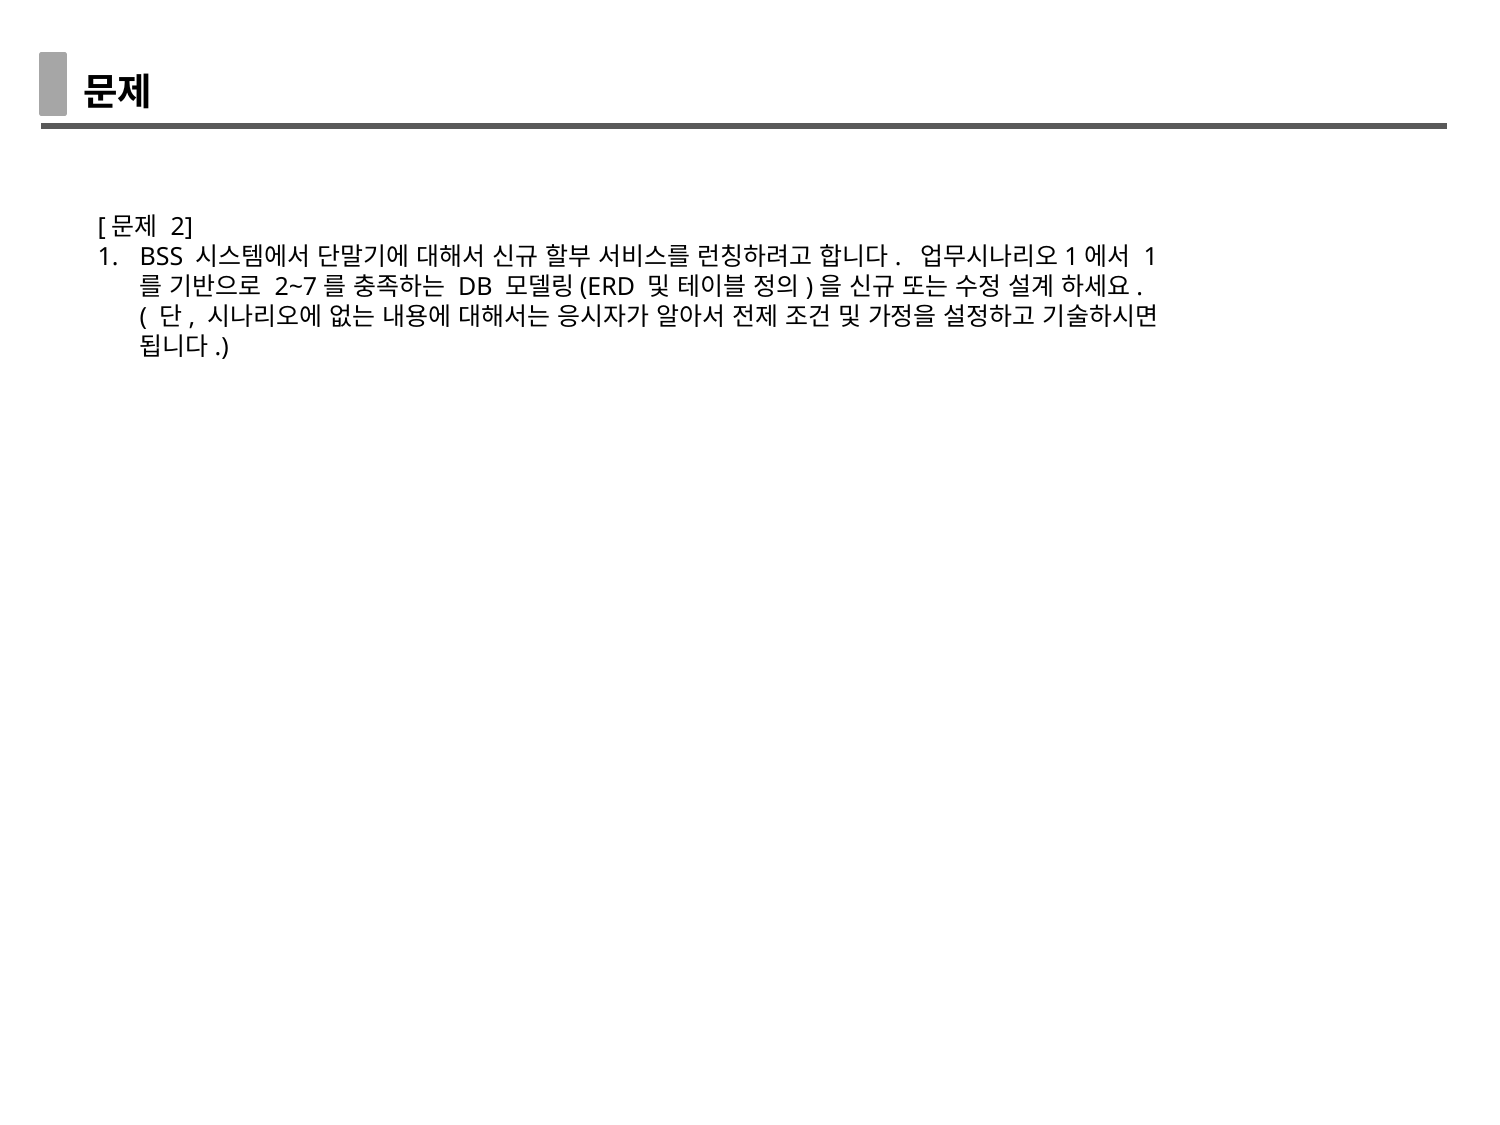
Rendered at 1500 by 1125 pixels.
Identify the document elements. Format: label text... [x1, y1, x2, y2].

text_box 문제 [68, 60, 168, 121]
text_box [문제 2] BSS 시스템에서 단말기에 대해서 신규 할부 서비스를 런칭하려고 합니다. 업무시나리오1에서 1를 기반으로 2~7를 충족하는 DB 모델링(ERD 및 테이블 정의)을 신규 또는 수정 설계 하세요. ( 단, 시나리오에 없는 내용에 대해서는 응시자가 알아서 전제 조건 및 가정을 설정하고 기술하시면 됩니다.) [82, 203, 1195, 368]
text_box [39, 52, 67, 116]
